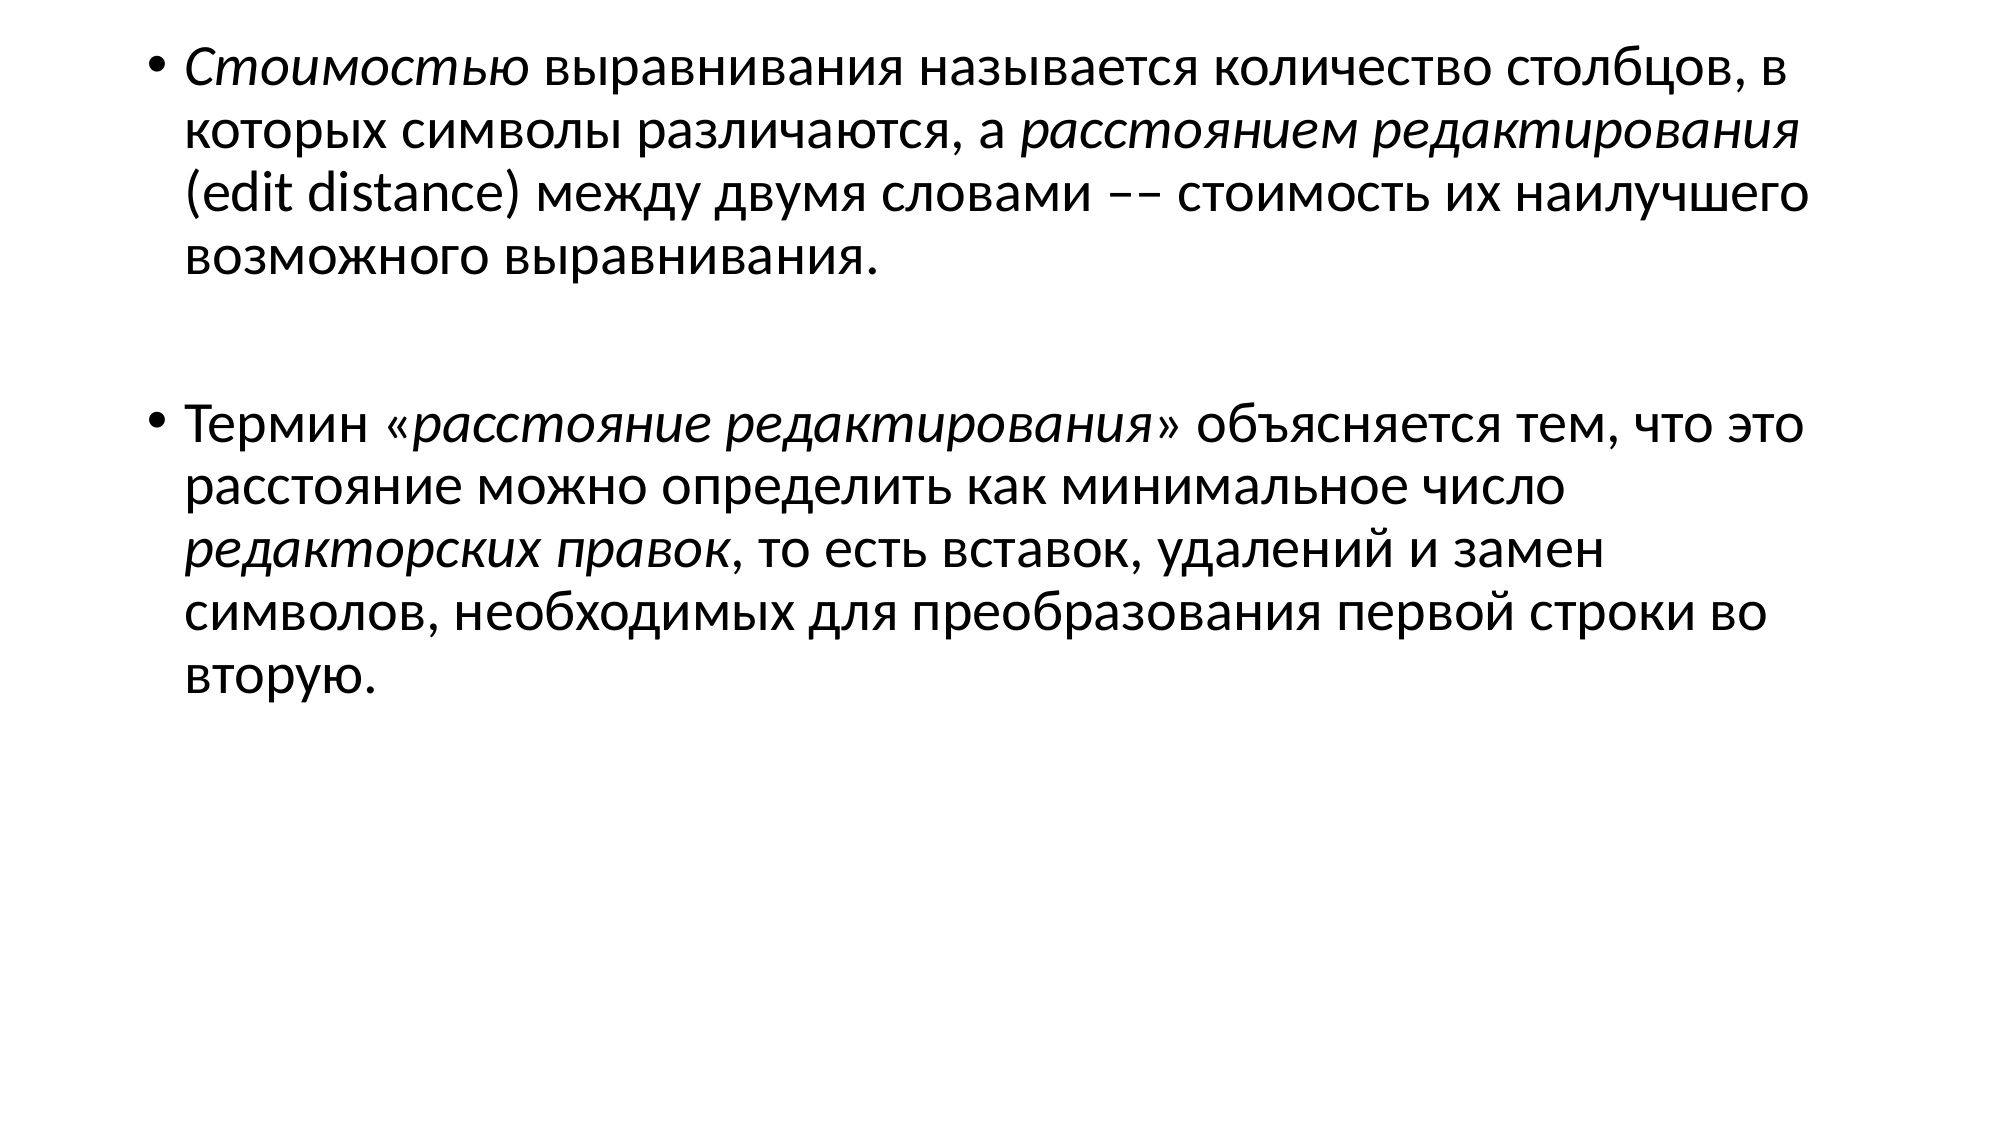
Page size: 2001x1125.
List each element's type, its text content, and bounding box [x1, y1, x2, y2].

list Стоимостью выравнивания называется количество столбцов, в которых символы различаются, а расстоянием редактирования (edit distance) между двумя словами –– стоимость их наилучшего возможного выравнивания. Термин «расстояние редактирования» объясняется тем, что это расстояние можно определить как минимальное число редакторских правок, то есть вставок, удалений и замен символов, необходимых для преобразования первой строки во вторую. [131, 27, 1857, 742]
